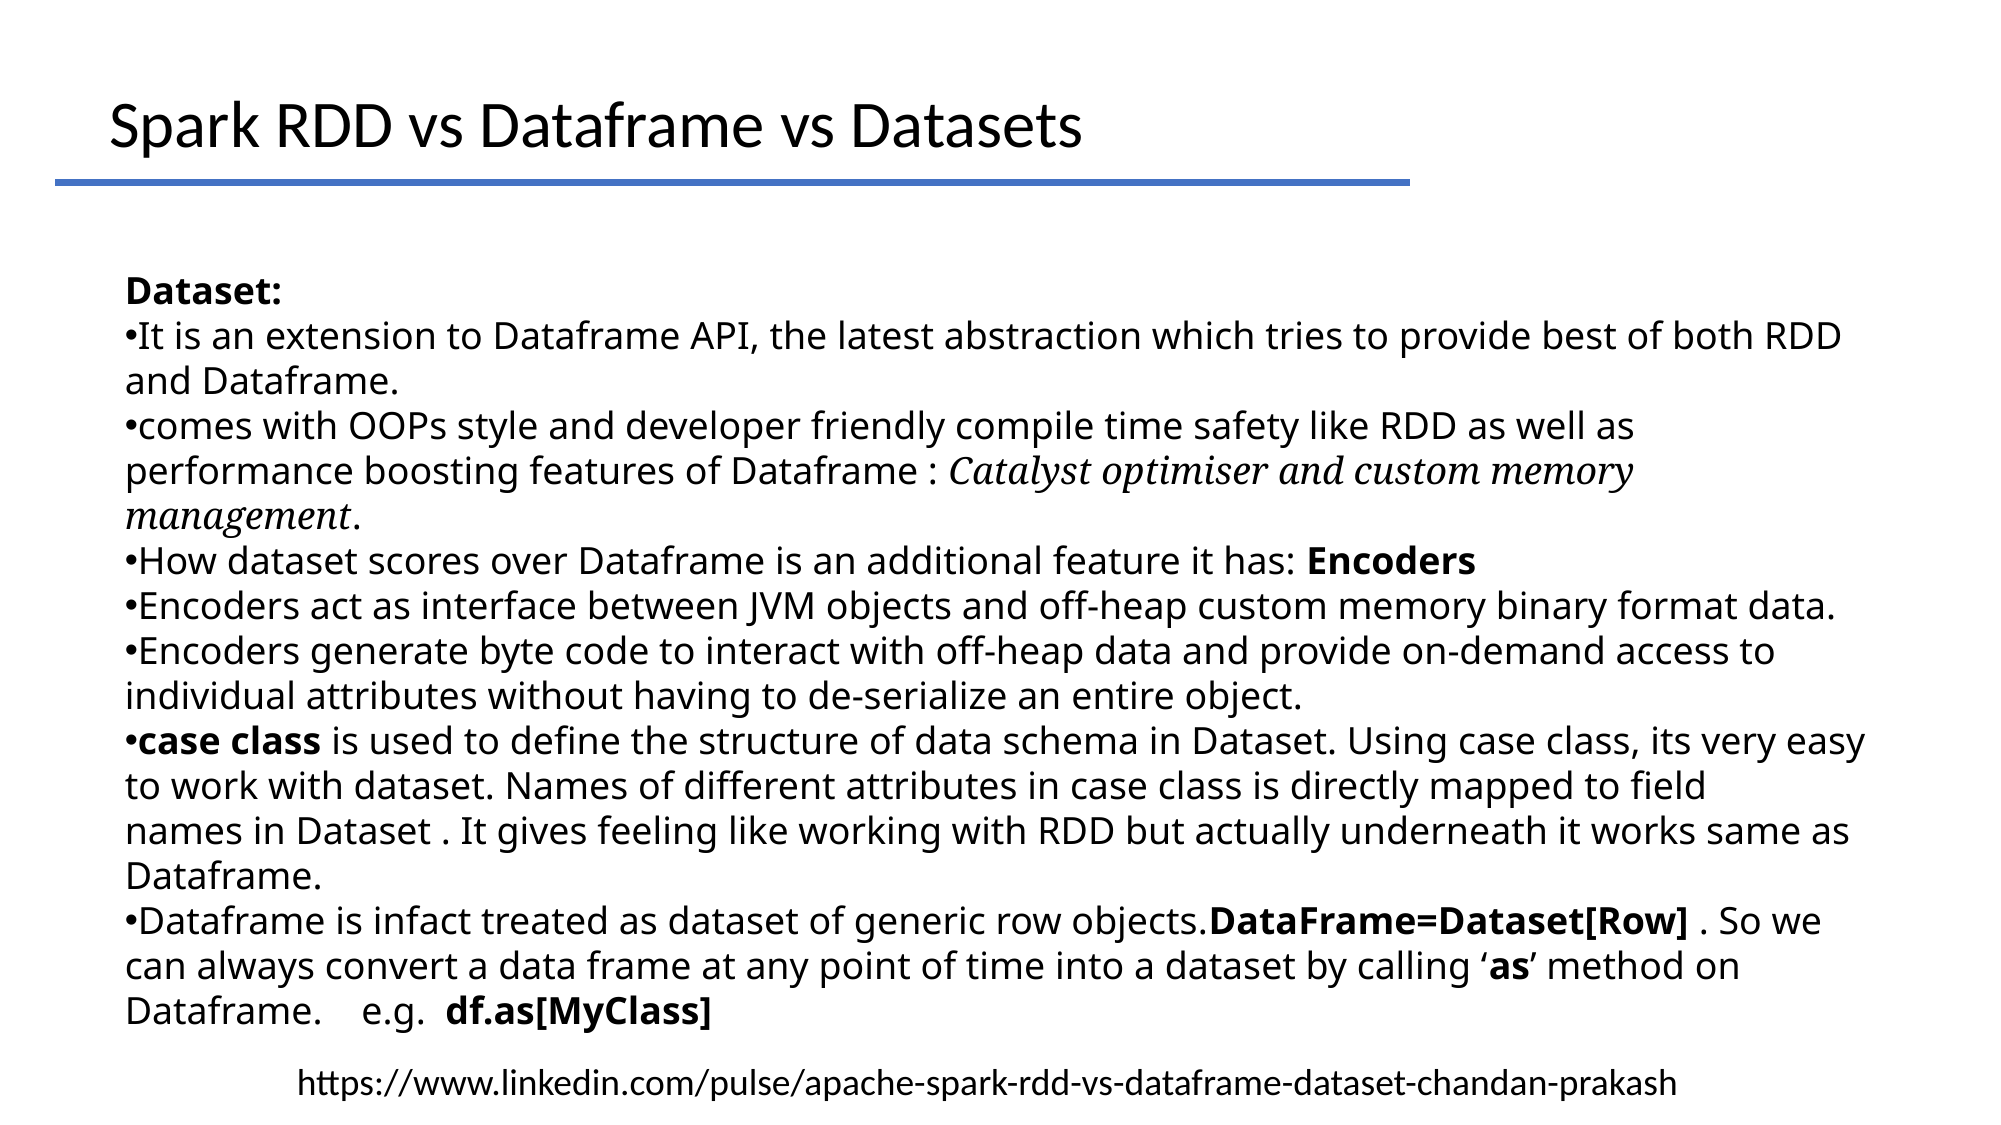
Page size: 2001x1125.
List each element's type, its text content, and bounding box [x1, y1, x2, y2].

text_box Dataset: It is an extension to Dataframe API, the latest abstraction which tries to provide best of both RDD and Dataframe. comes with OOPs style and developer friendly compile time safety like RDD as well as performance boosting features of Dataframe : Catalyst optimiser and custom memory management. How dataset scores over Dataframe is an additional feature it has: Encoders Encoders act as interface between JVM objects and off-heap custom memory binary format data. Encoders generate byte code to interact with off-heap data and provide on-demand access to individual attributes without having to de-serialize an entire object. case class is used to define the structure of data schema in Dataset. Using case class, its very easy to work with dataset. Names of different attributes in case class is directly mapped to field names in Dataset . It gives feeling like working with RDD but actually underneath it works same as Dataframe. Dataframe is infact treated as dataset of generic row objects.DataFrame=Dataset[Row] . So we can always convert a data frame at any point of time into a dataset by calling ‘as’ method on Dataframe. e.g. df.as[MyClass] [110, 259, 1890, 1040]
text_box https://www.linkedin.com/pulse/apache-spark-rdd-vs-dataframe-dataset-chandan-prakash [282, 1050, 1718, 1110]
text_box Spark RDD vs Dataframe vs Datasets [94, 73, 1228, 169]
